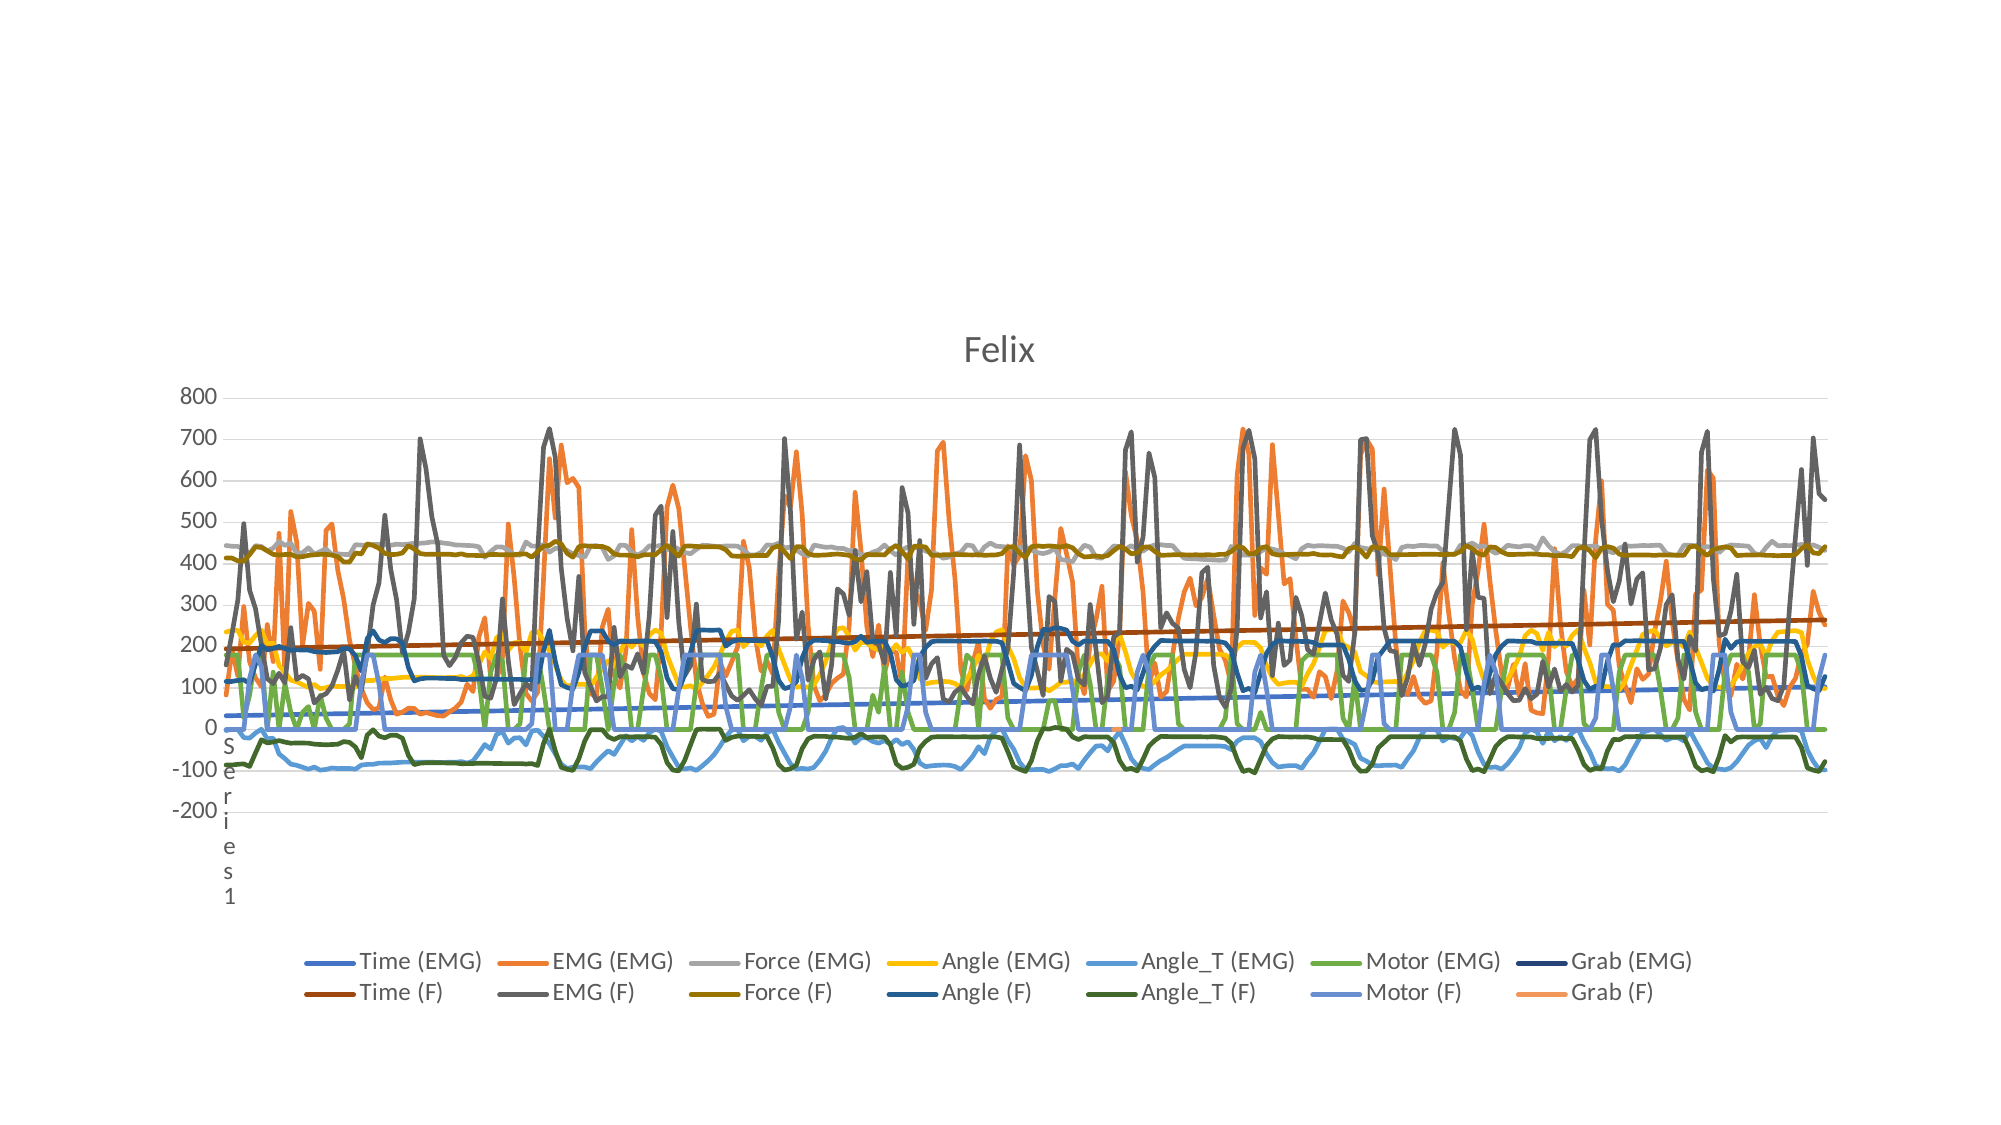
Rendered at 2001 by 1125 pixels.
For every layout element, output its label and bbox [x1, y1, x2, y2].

chart [137, 299, 1863, 1014]
